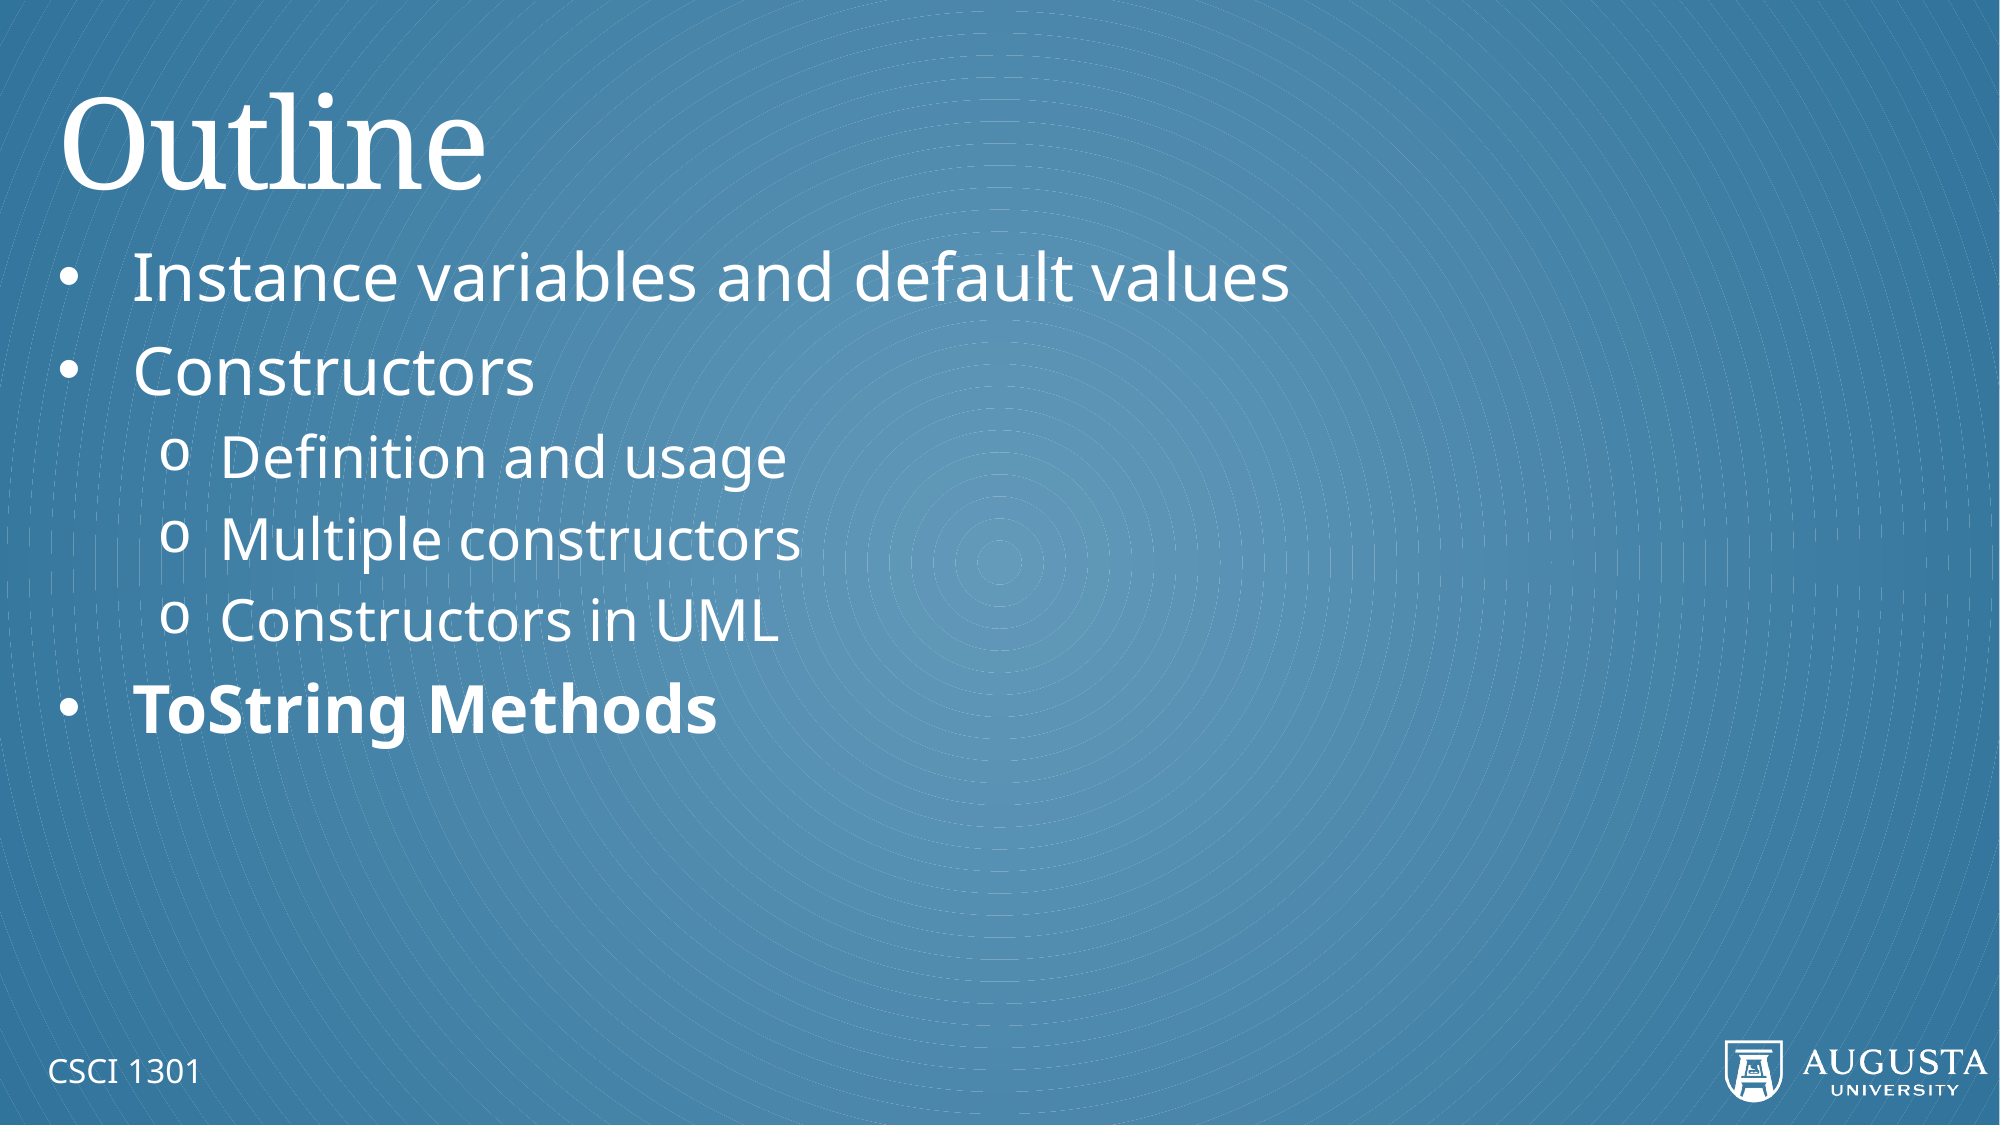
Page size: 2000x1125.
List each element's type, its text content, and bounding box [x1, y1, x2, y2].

picture [1712, 999, 2000, 1125]
footer CSCI 1301 [37, 1042, 660, 1103]
list Instance variables and default values Constructors Definition and usage Multiple constructors Constructors in UML ToString Methods [37, 224, 1963, 1005]
title Outline [37, 37, 1963, 224]
